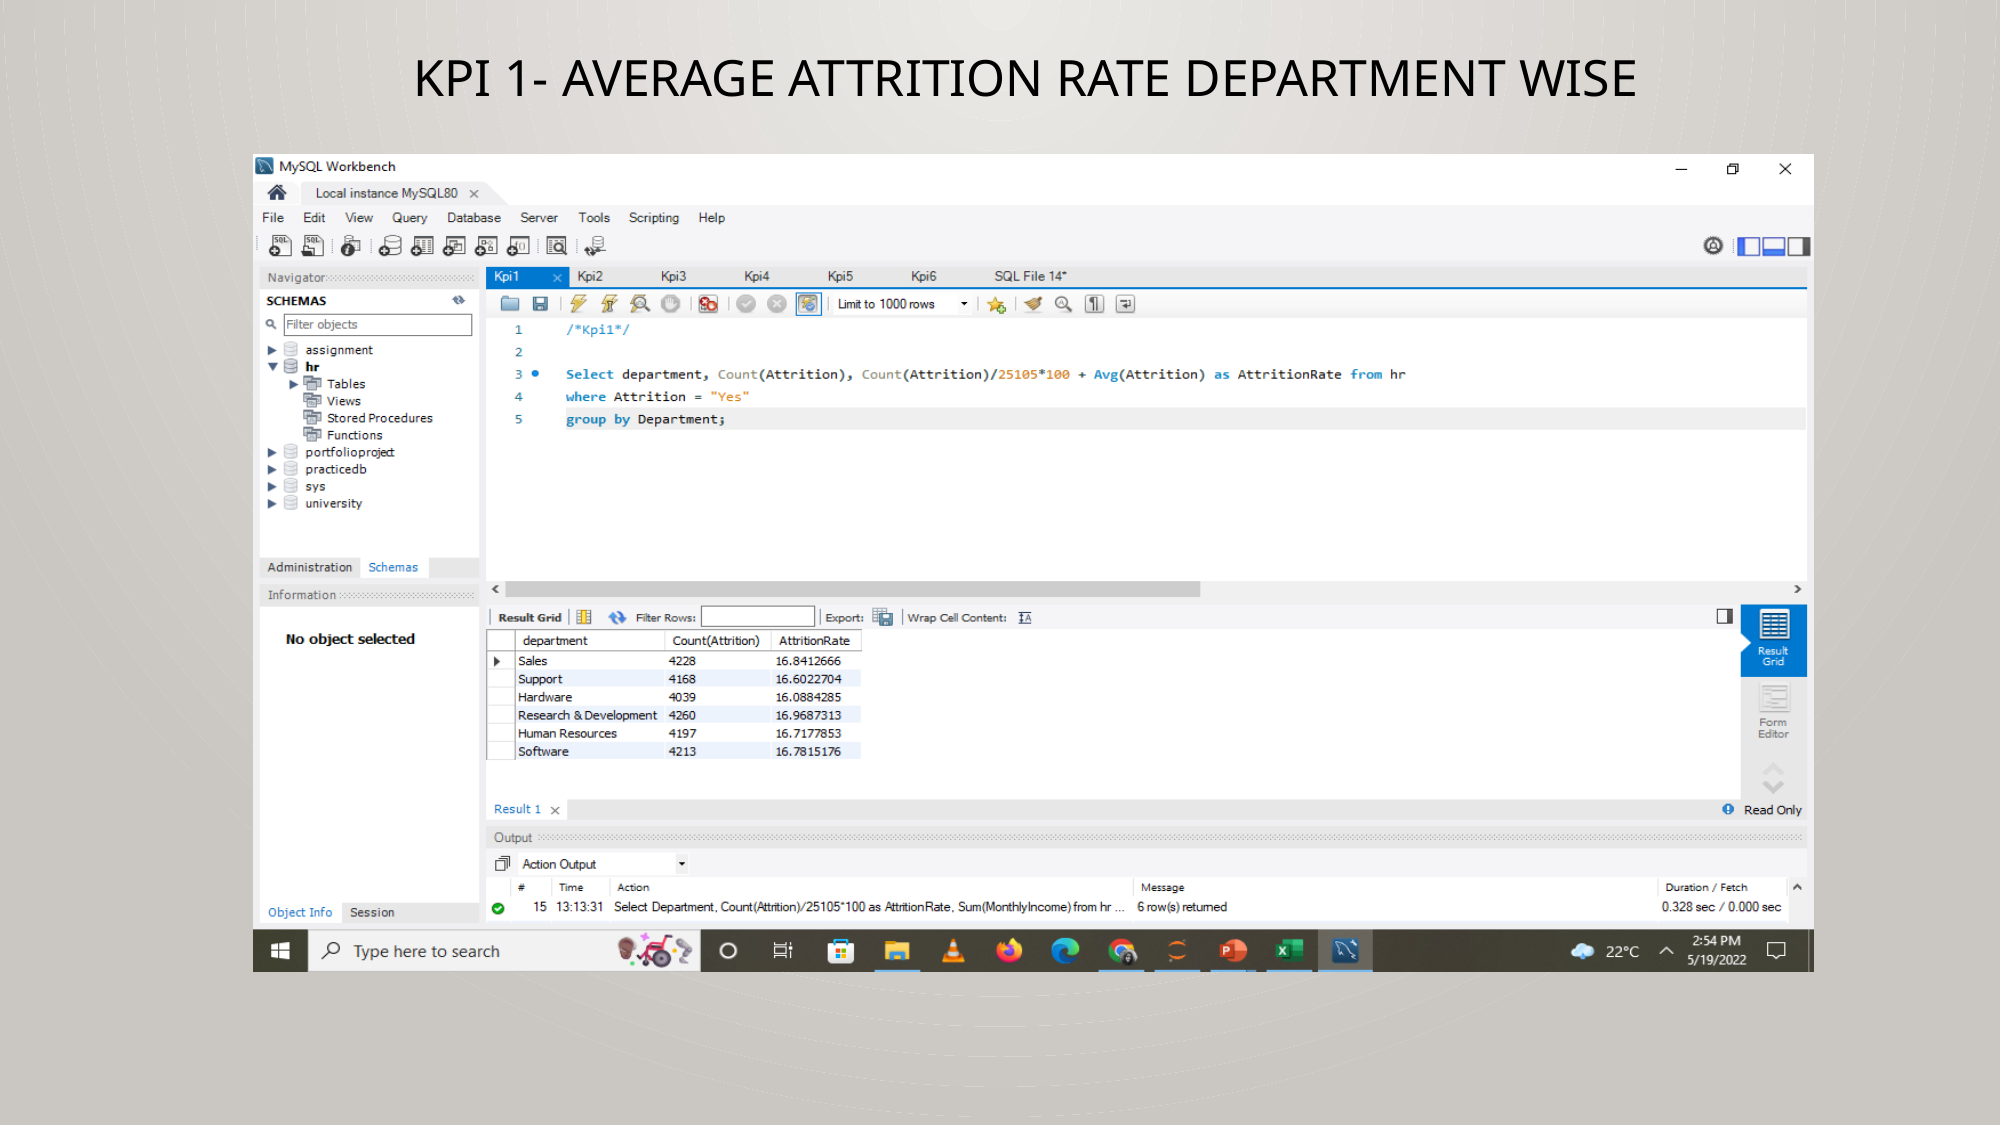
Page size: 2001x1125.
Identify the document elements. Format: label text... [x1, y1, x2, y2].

picture [253, 154, 1814, 972]
title KPI 1- Average Attrition Rate Department Wise [238, 45, 1814, 155]
